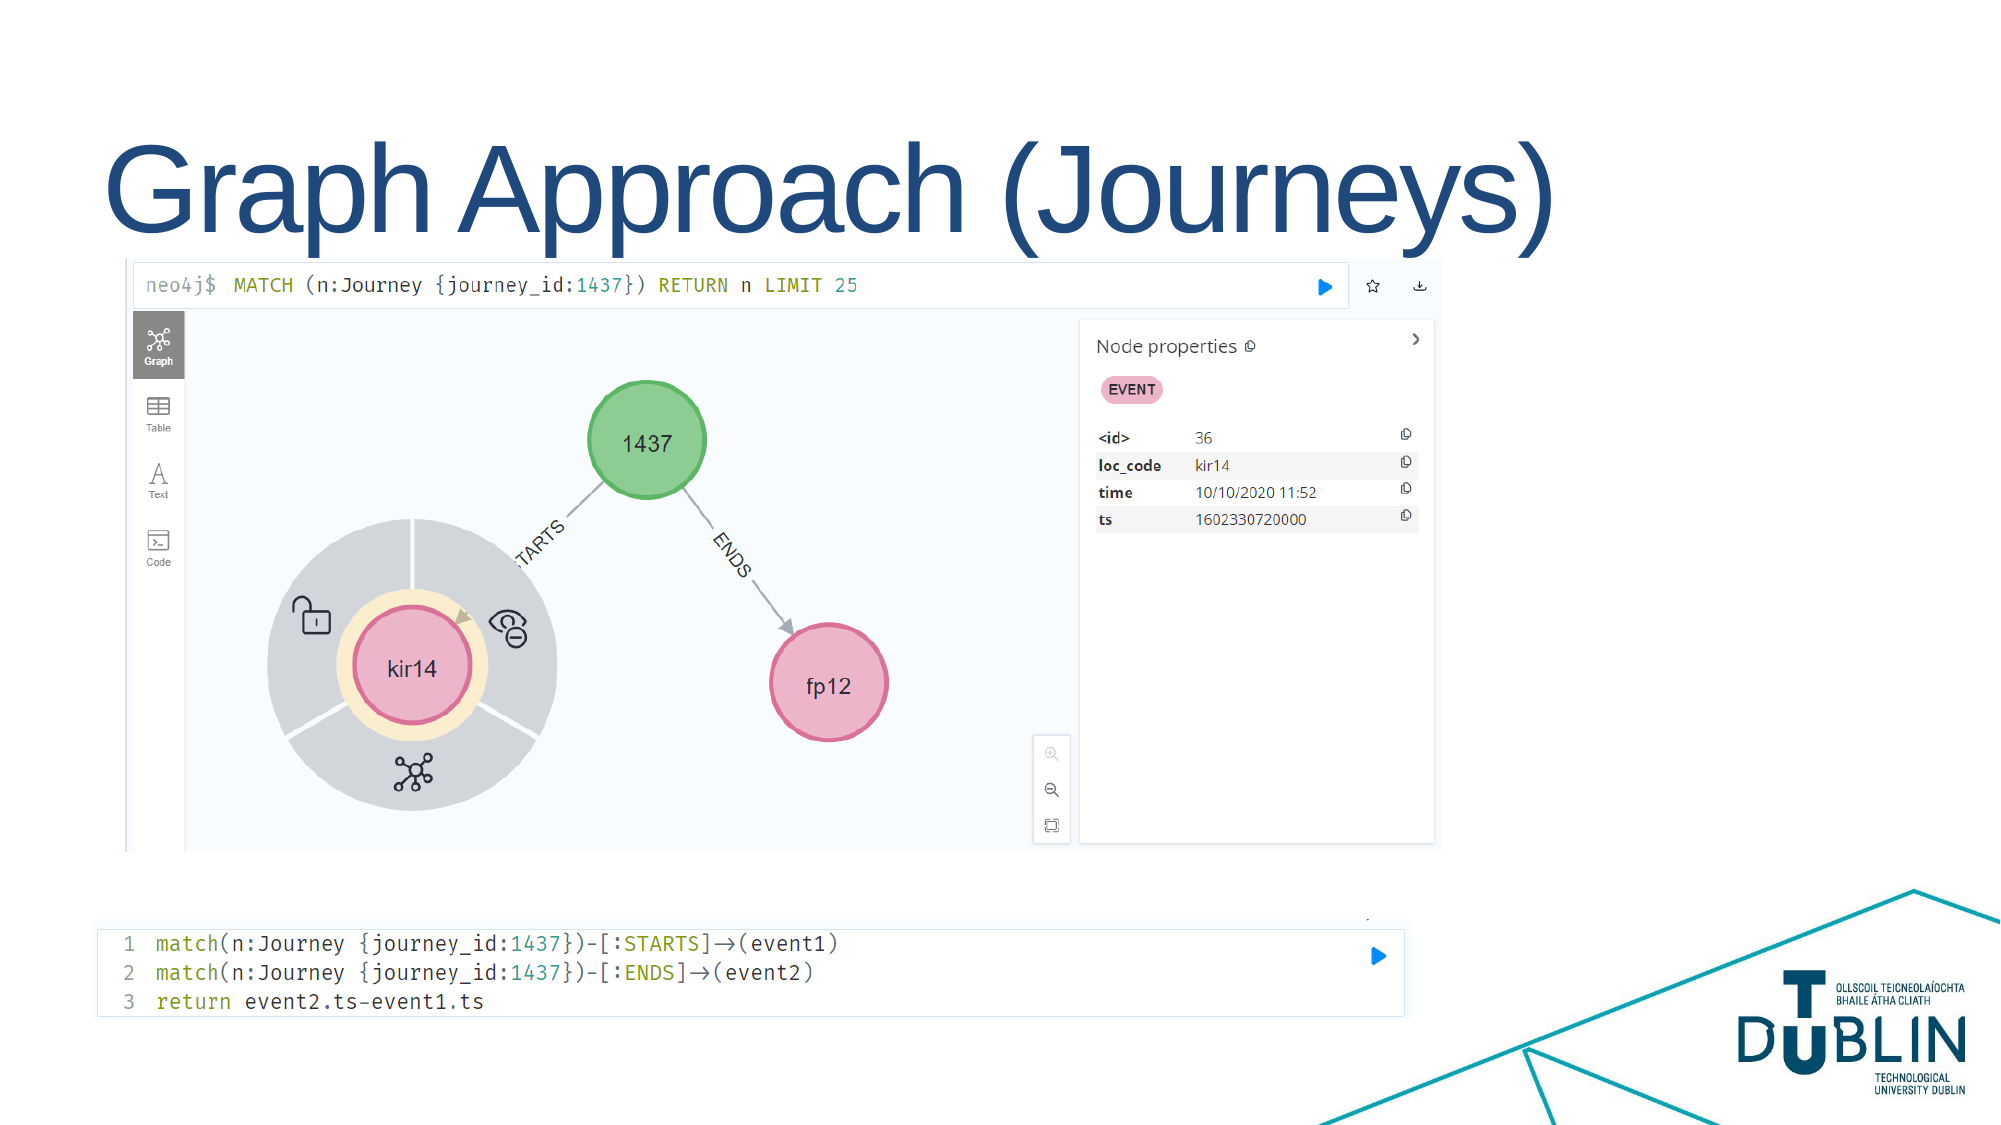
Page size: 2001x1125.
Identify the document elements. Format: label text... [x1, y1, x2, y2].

picture [124, 258, 1443, 852]
title Graph Approach (Journeys) [99, 105, 1575, 296]
picture [93, 884, 2000, 1125]
